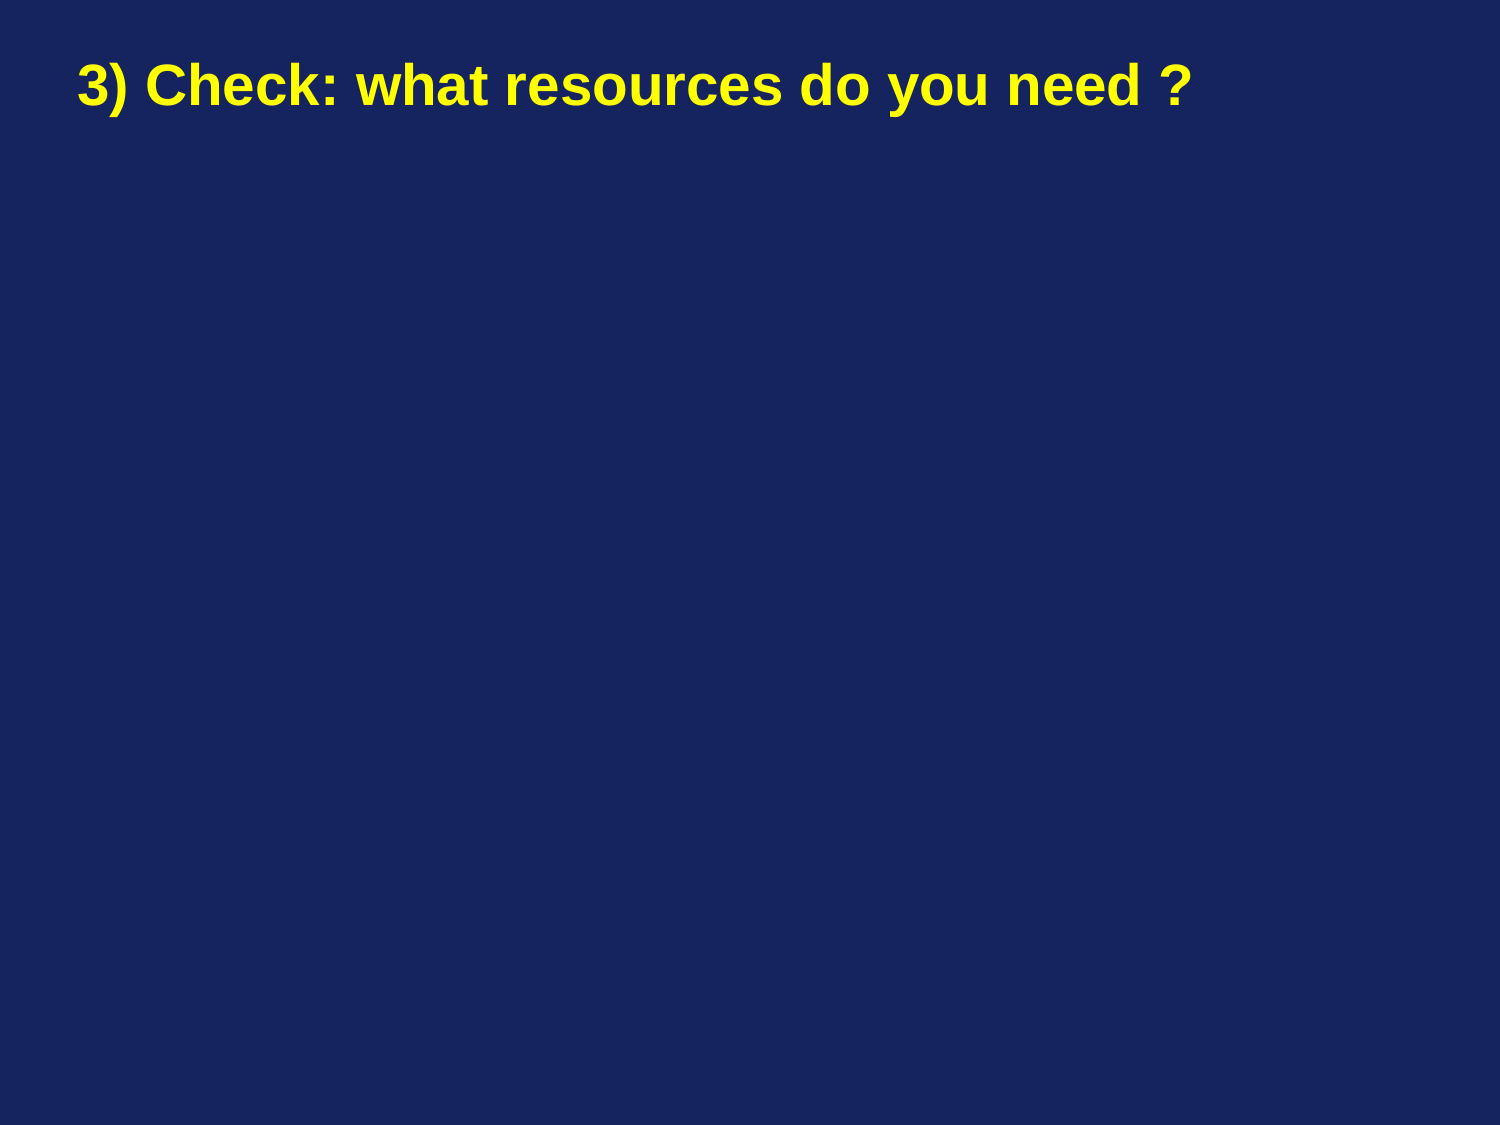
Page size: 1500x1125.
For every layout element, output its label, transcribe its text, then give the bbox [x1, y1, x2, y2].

text_box 3) Check: what resources do you need ? [62, 39, 1424, 125]
